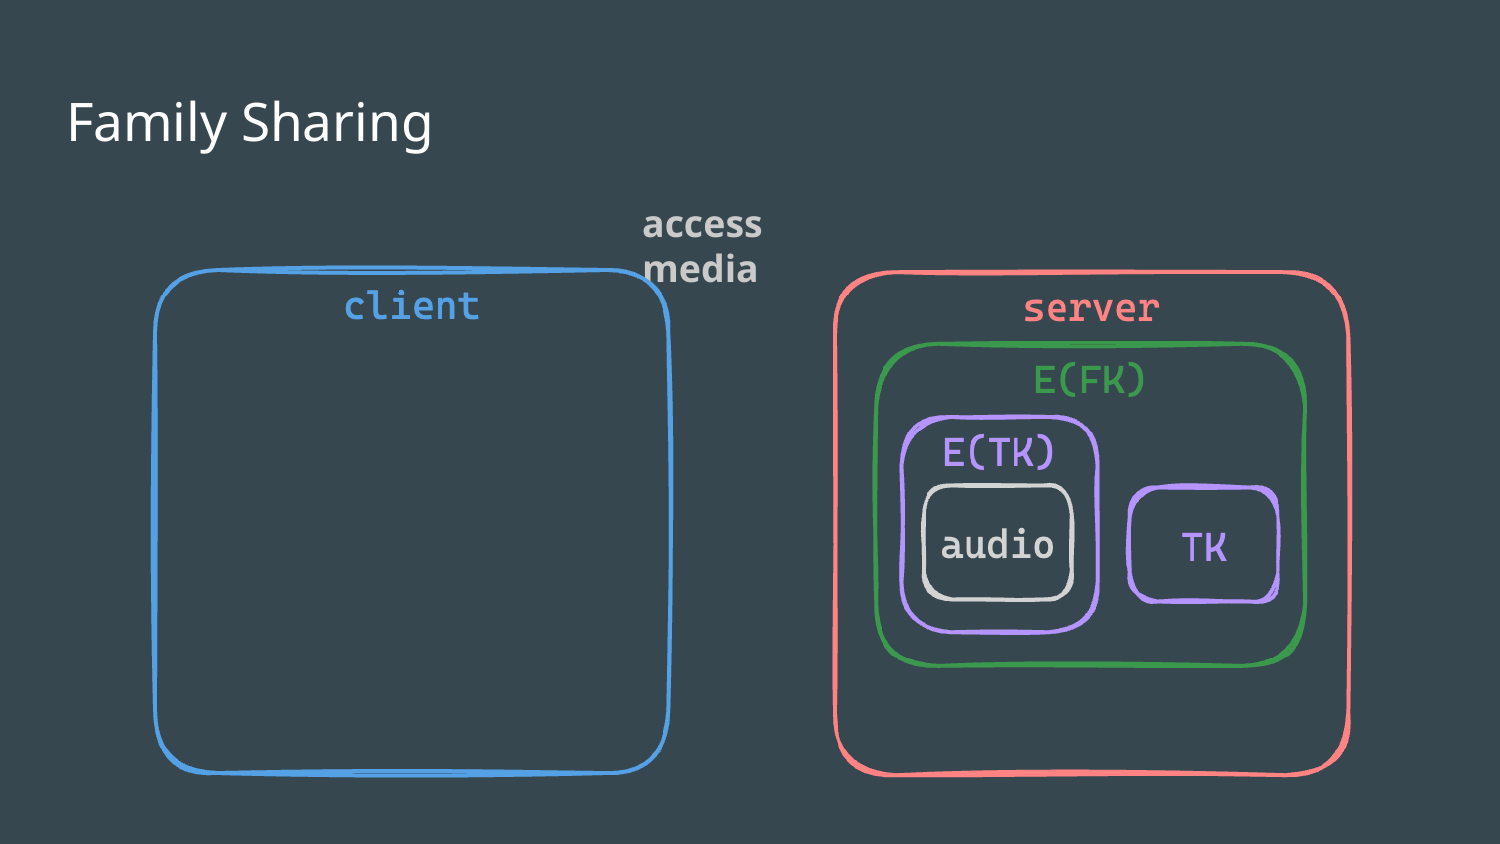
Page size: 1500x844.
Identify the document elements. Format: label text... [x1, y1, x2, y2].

text_box access media [626, 185, 873, 248]
picture [134, 250, 1367, 794]
title Family Sharing [51, 72, 1449, 167]
